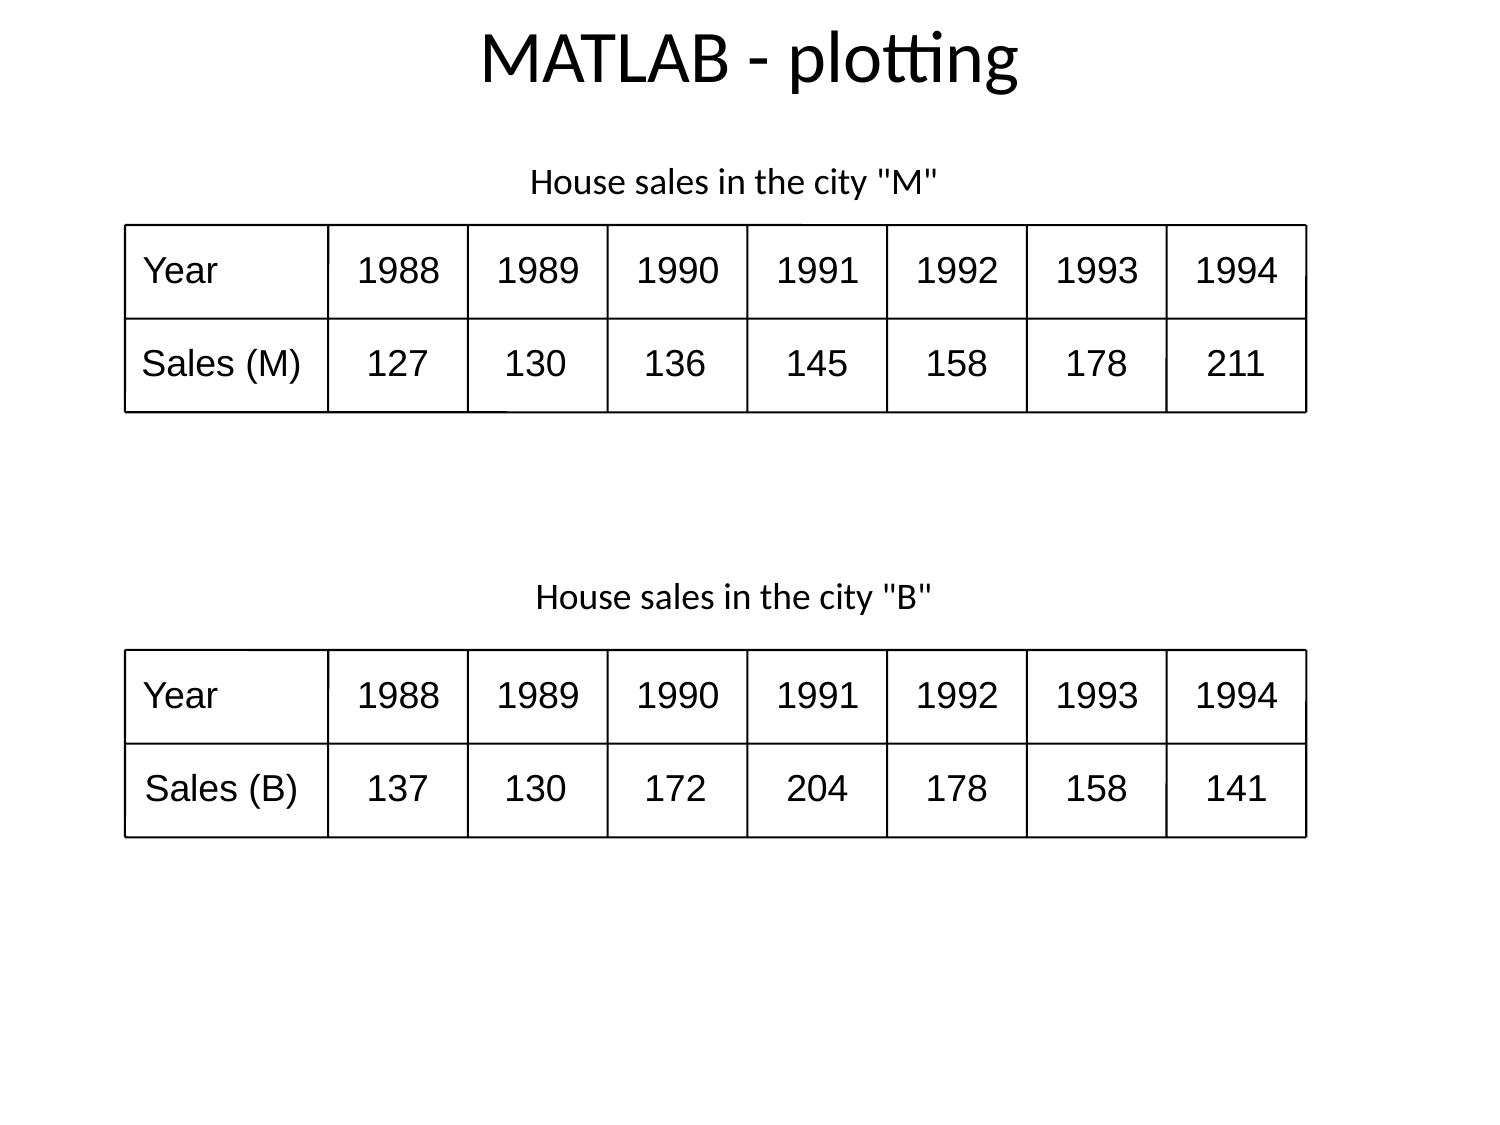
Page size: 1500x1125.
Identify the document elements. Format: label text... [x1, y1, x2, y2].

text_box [124, 564, 1307, 838]
title MATLAB - plotting [75, 0, 1425, 105]
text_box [124, 149, 1307, 413]
